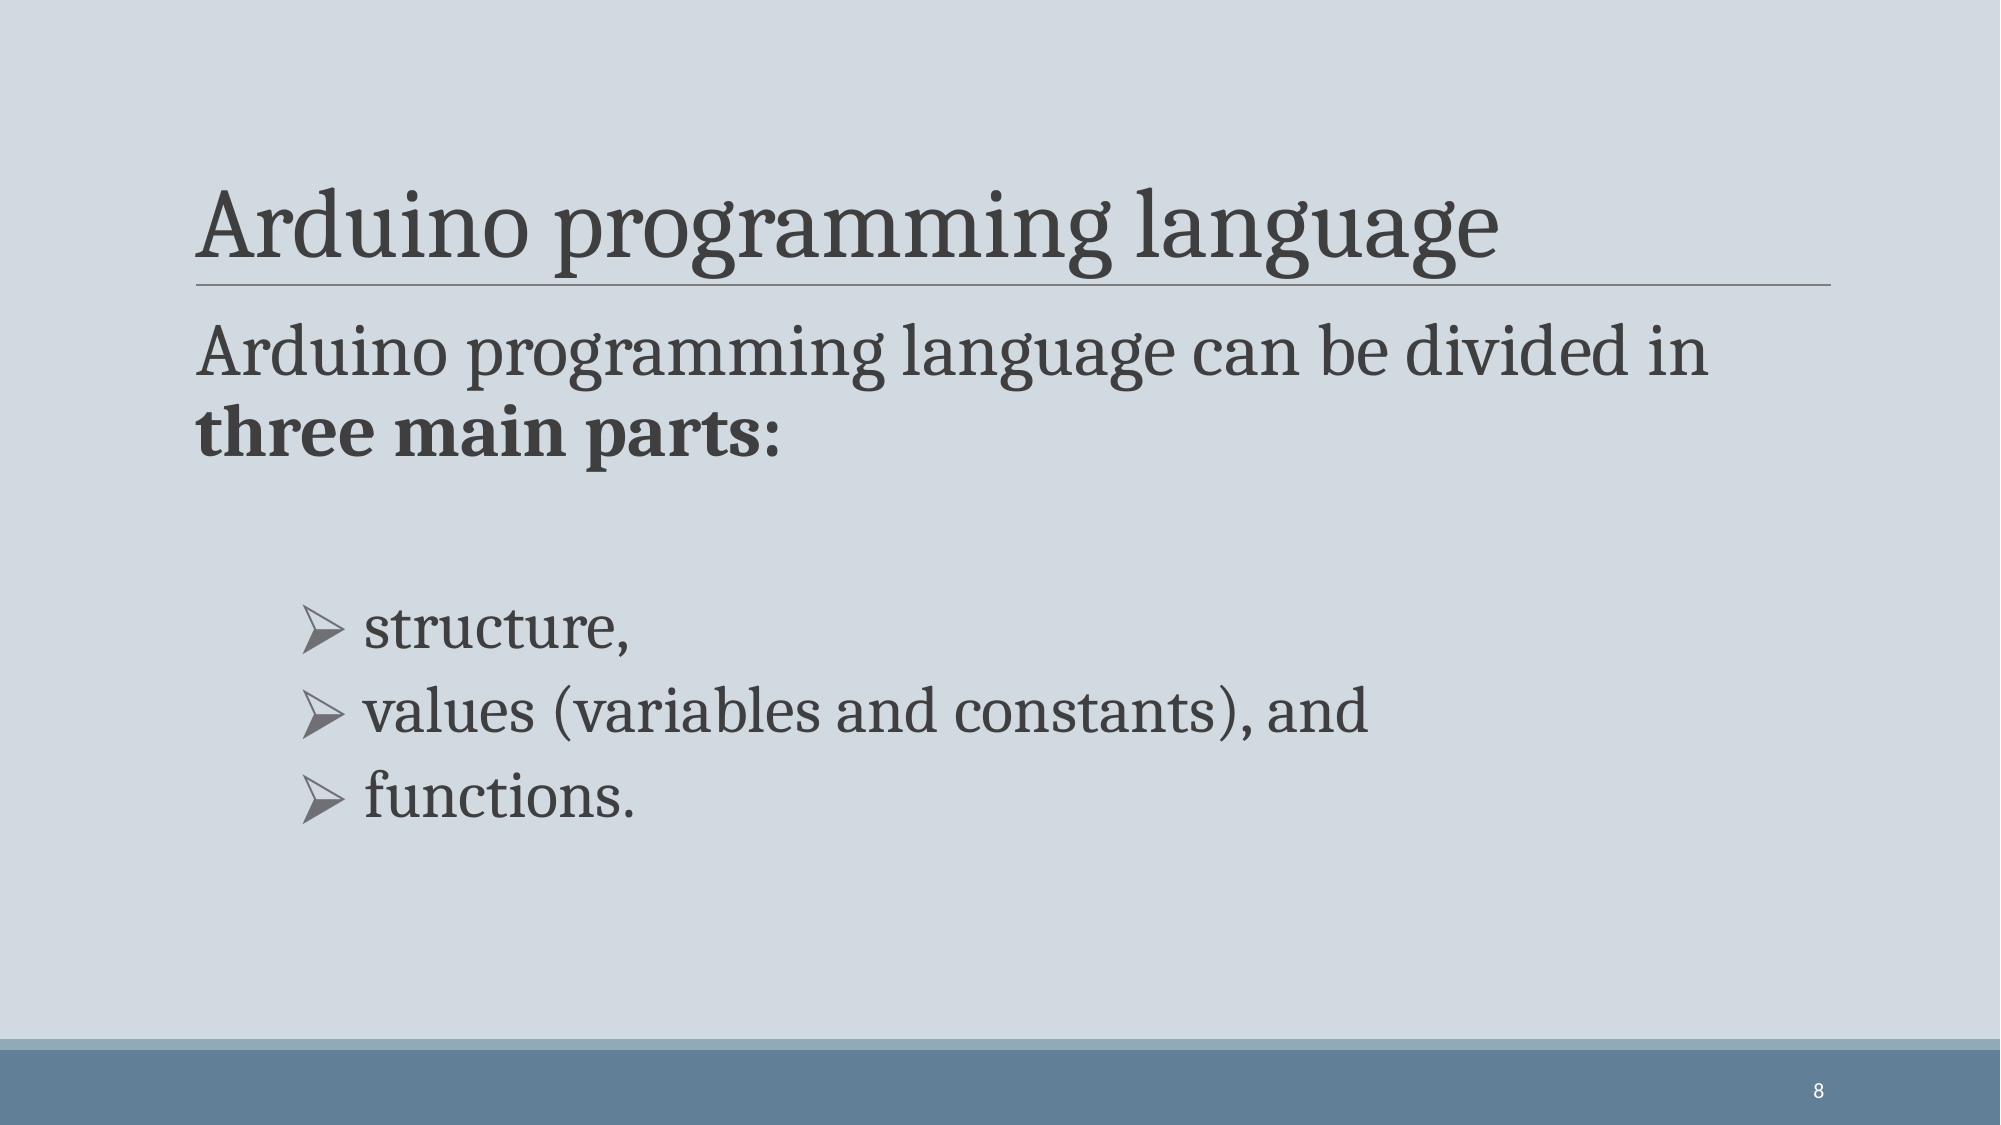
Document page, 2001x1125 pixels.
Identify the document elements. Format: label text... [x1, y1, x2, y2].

list Arduino programming language can be divided in three main parts: structure, values (variables and constants), and functions. [180, 302, 1830, 963]
title Arduino programming language [180, 47, 1830, 285]
slide_number ‹#› [1624, 1059, 1840, 1120]
